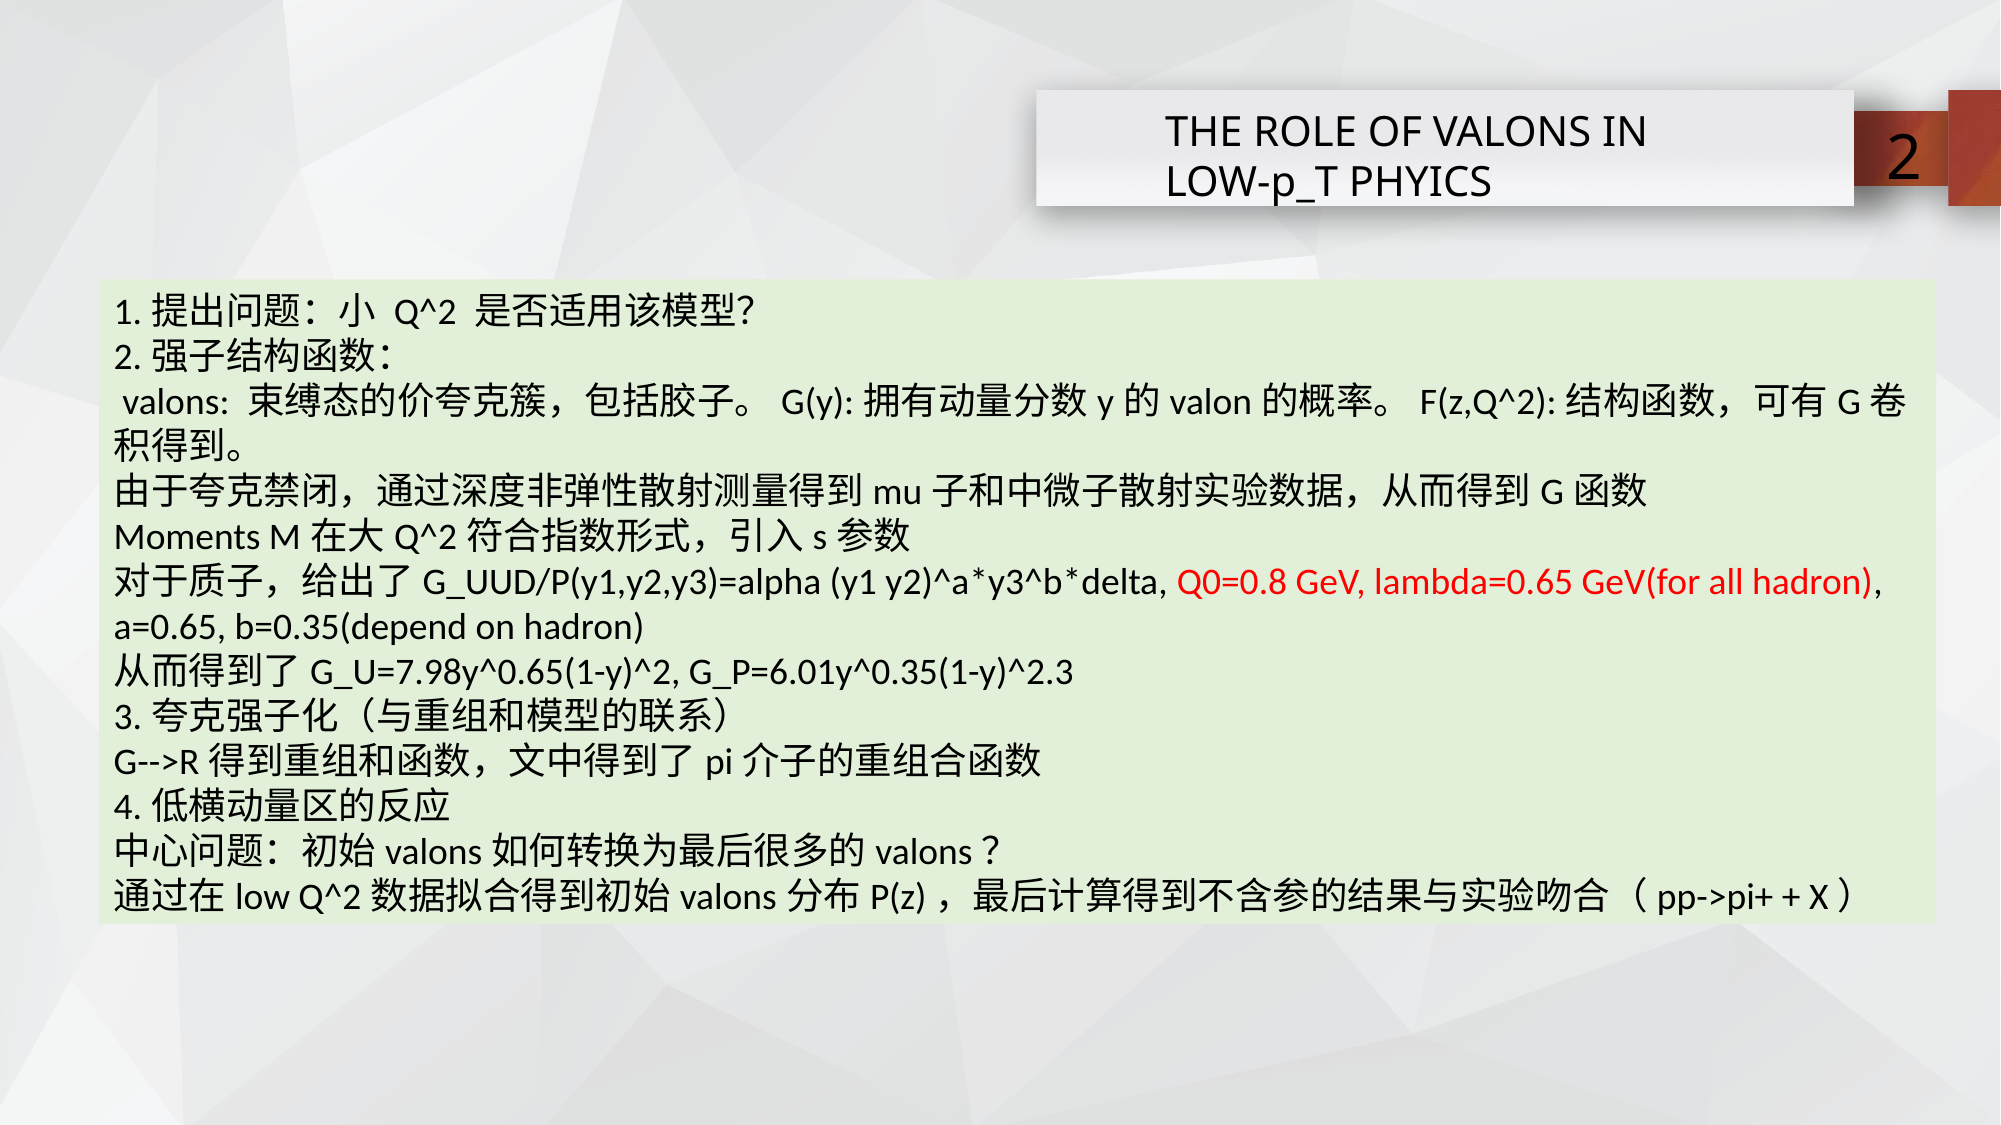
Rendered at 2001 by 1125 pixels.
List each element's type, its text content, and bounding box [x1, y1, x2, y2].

text_box 1.提出问题：小 Q^2 是否适用该模型？ 2.强子结构函数： valons: 束缚态的价夸克簇，包括胶子。G(y):拥有动量分数y的valon的概率。F(z,Q^2):结构函数，可有G卷积得到。 由于夸克禁闭，通过深度非弹性散射测量得到mu子和中微子散射实验数据，从而得到G函数 Moments M在大Q^2符合指数形式，引入s参数 对于质子，给出了G_UUD/P(y1,y2,y3)=alpha (y1 y2)^a*y3^b*delta, Q0=0.8 GeV, lambda=0.65 GeV(for all hadron), a=0.65, b=0.35(depend on hadron) 从而得到了G_U=7.98y^0.65(1-y)^2, G_P=6.01y^0.35(1-y)^2.3 3.夸克强子化（与重组和模型的联系） G-->R得到重组和函数，文中得到了pi介子的重组合函数 4.低横动量区的反应 中心问题：初始valons如何转换为最后很多的valons？ 通过在low Q^2数据拟合得到初始valons分布P(z)，最后计算得到不含参的结果与实验吻合（pp->pi+ + X） [99, 279, 1937, 924]
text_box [1036, 90, 2000, 213]
picture [0, 0, 2001, 1125]
